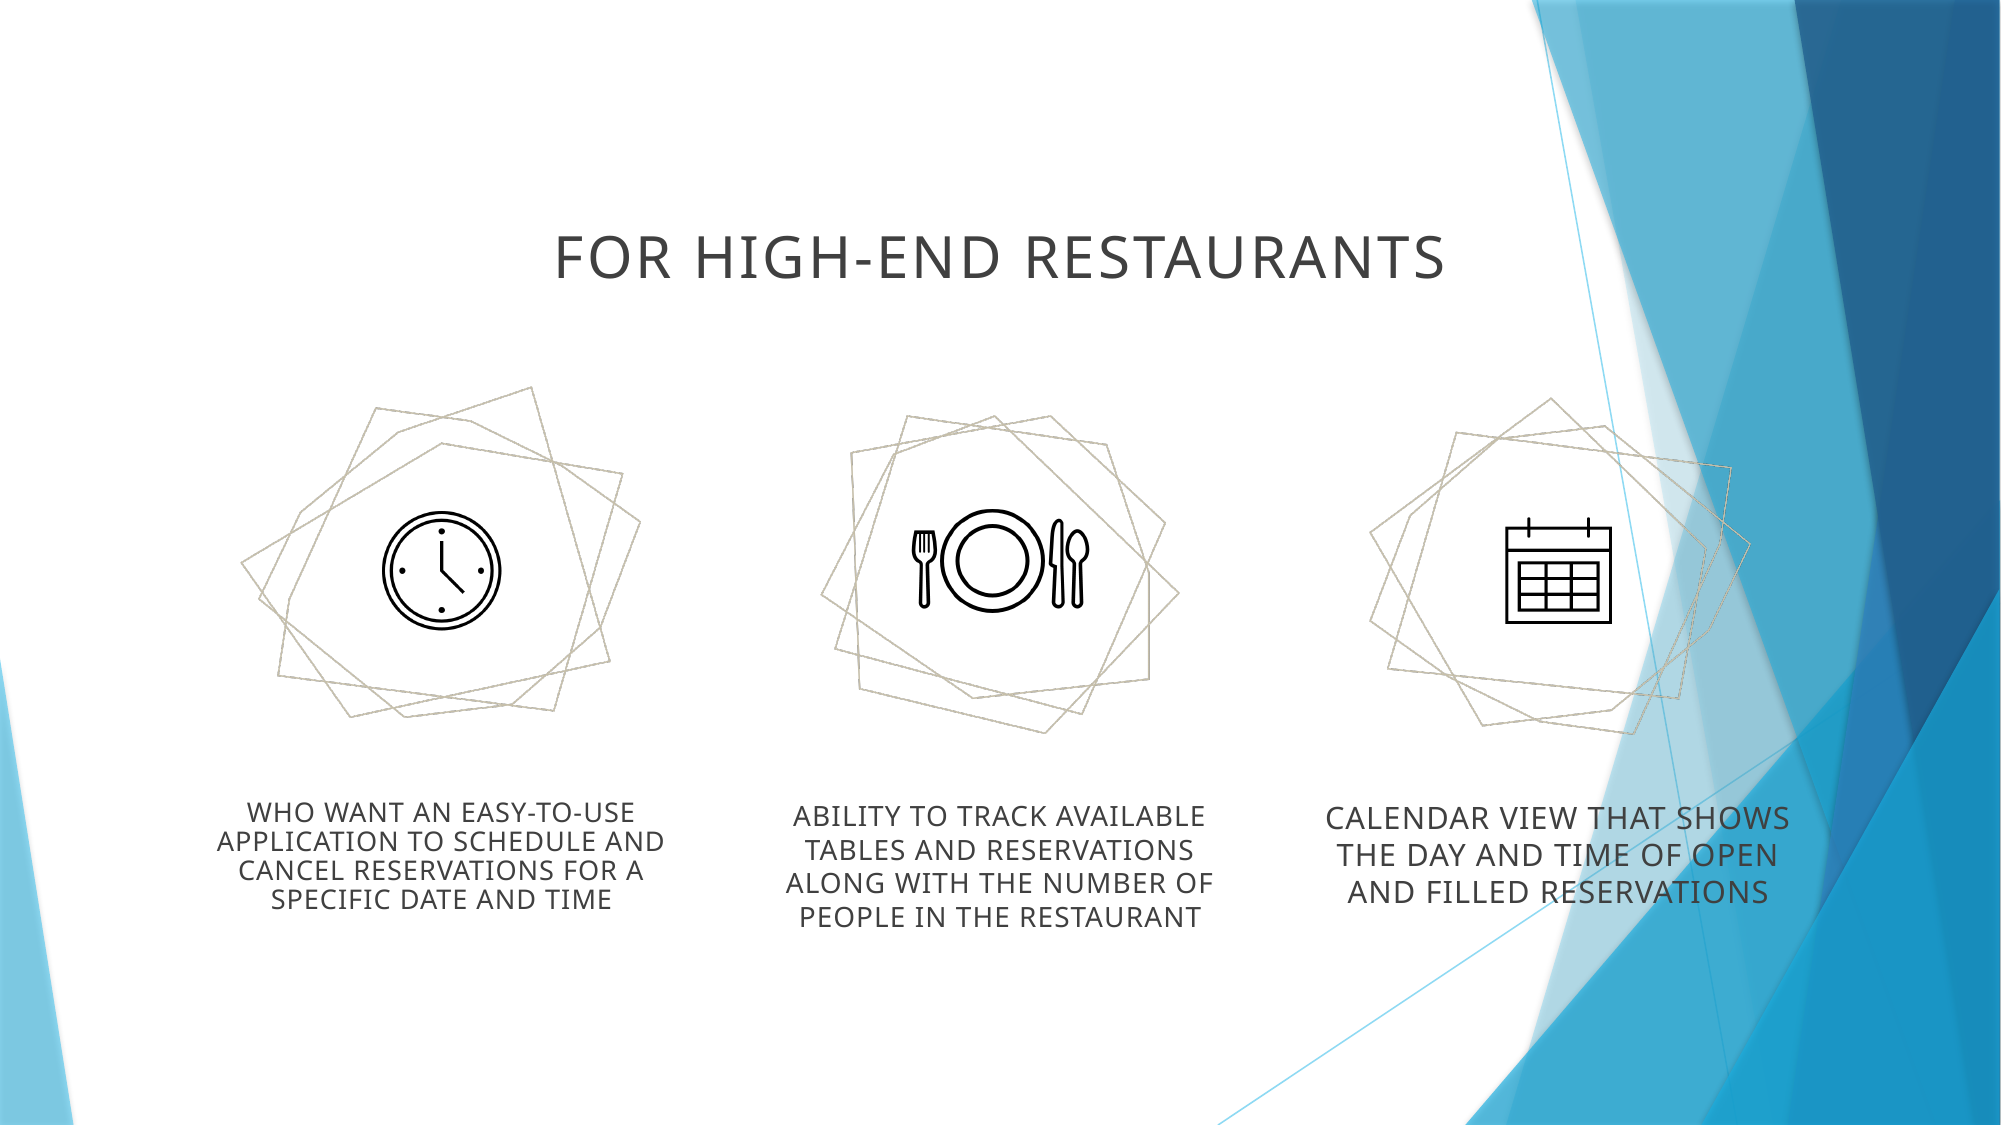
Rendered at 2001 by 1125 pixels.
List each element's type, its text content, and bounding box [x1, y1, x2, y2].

list Ability to track available tables and reservations along with the number of people in the restaurant [742, 791, 1258, 943]
list Calendar view that shows the day and time of open and filled reservations [1302, 791, 1815, 943]
picture [820, 415, 1180, 734]
list Who want an easy-to-use application to schedule and cancel reservations for a specific date and time [185, 791, 698, 943]
picture [240, 386, 641, 718]
picture [1369, 397, 1751, 735]
title For High-End restaurants [309, 146, 1691, 364]
